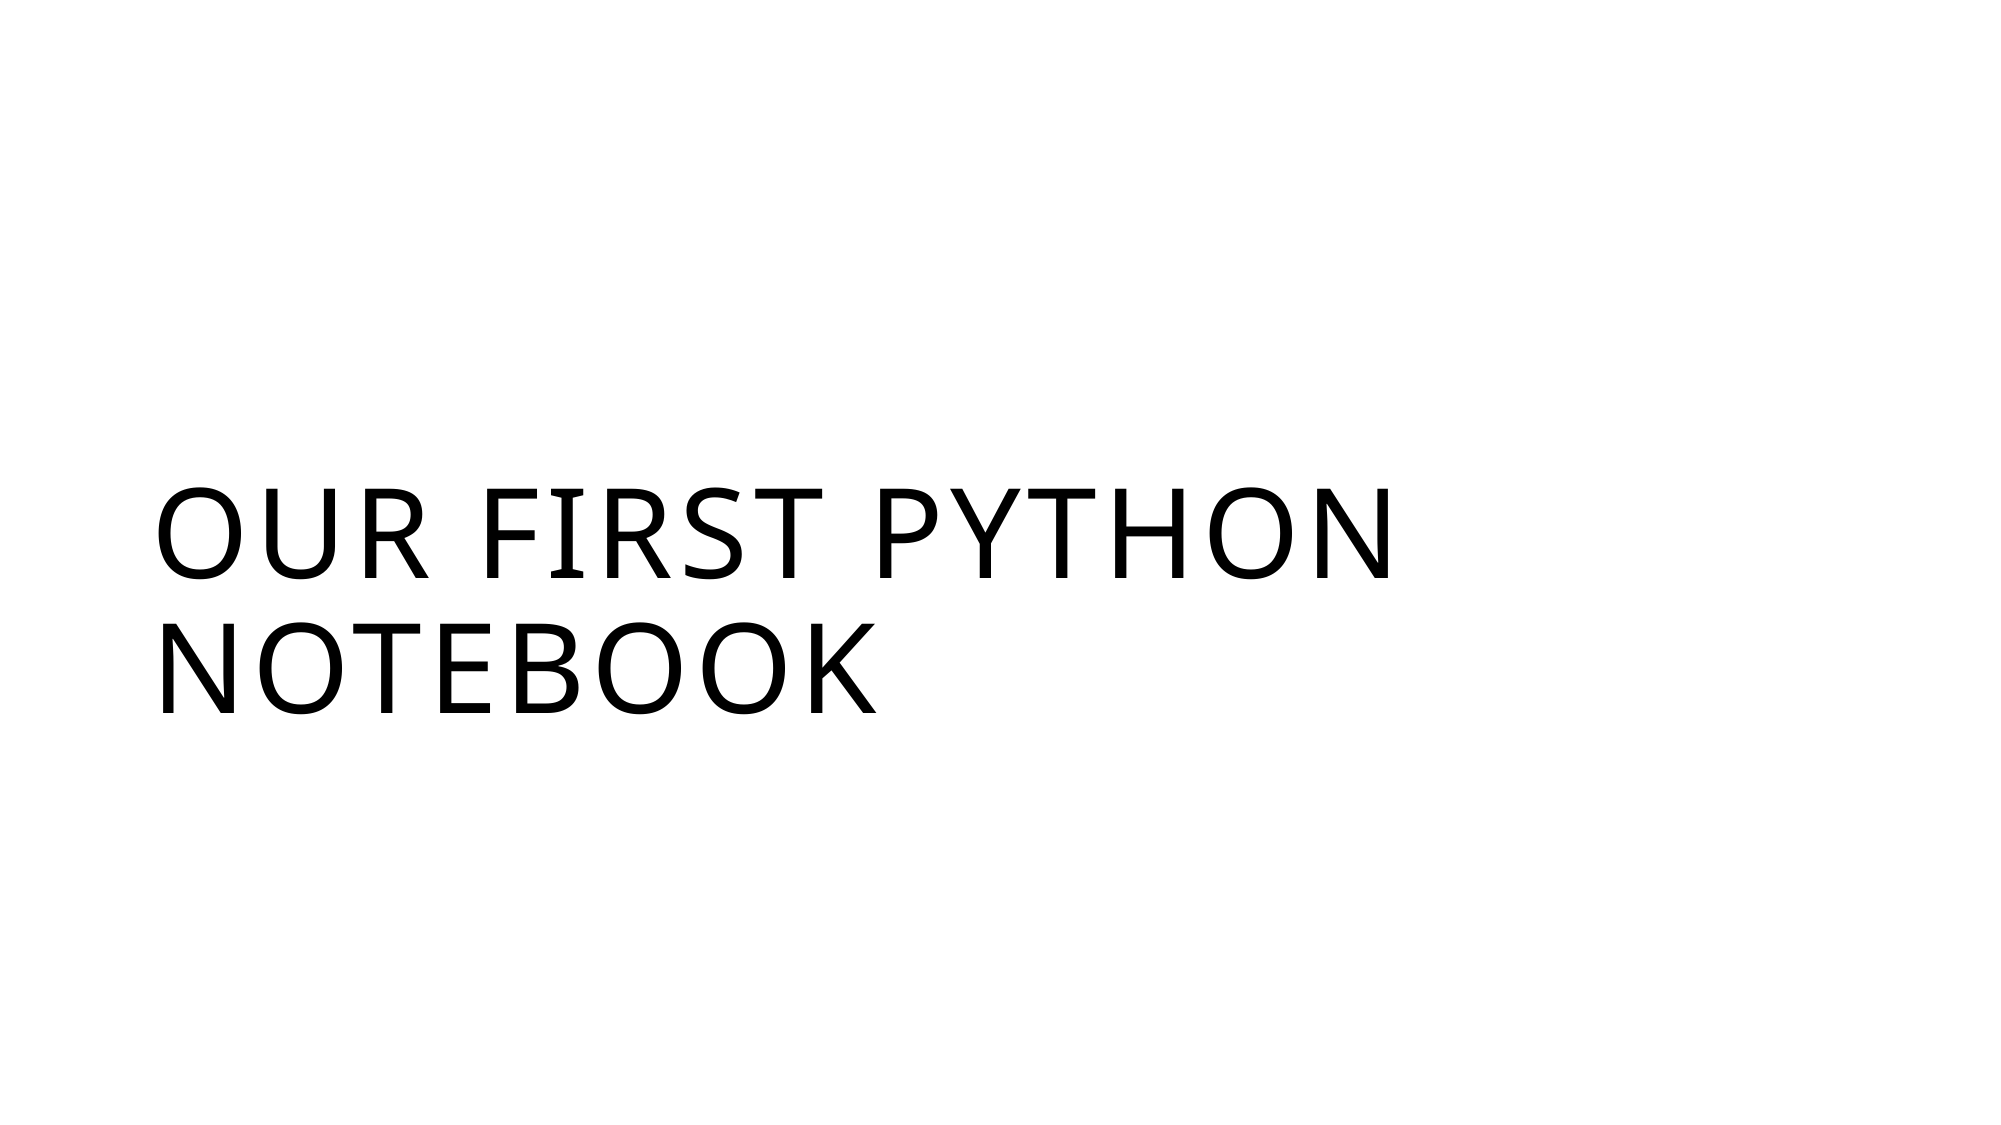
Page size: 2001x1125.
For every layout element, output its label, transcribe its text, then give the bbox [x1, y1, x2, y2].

title OUR FIRST PYTHON NOTEBOOK [136, 280, 1862, 749]
